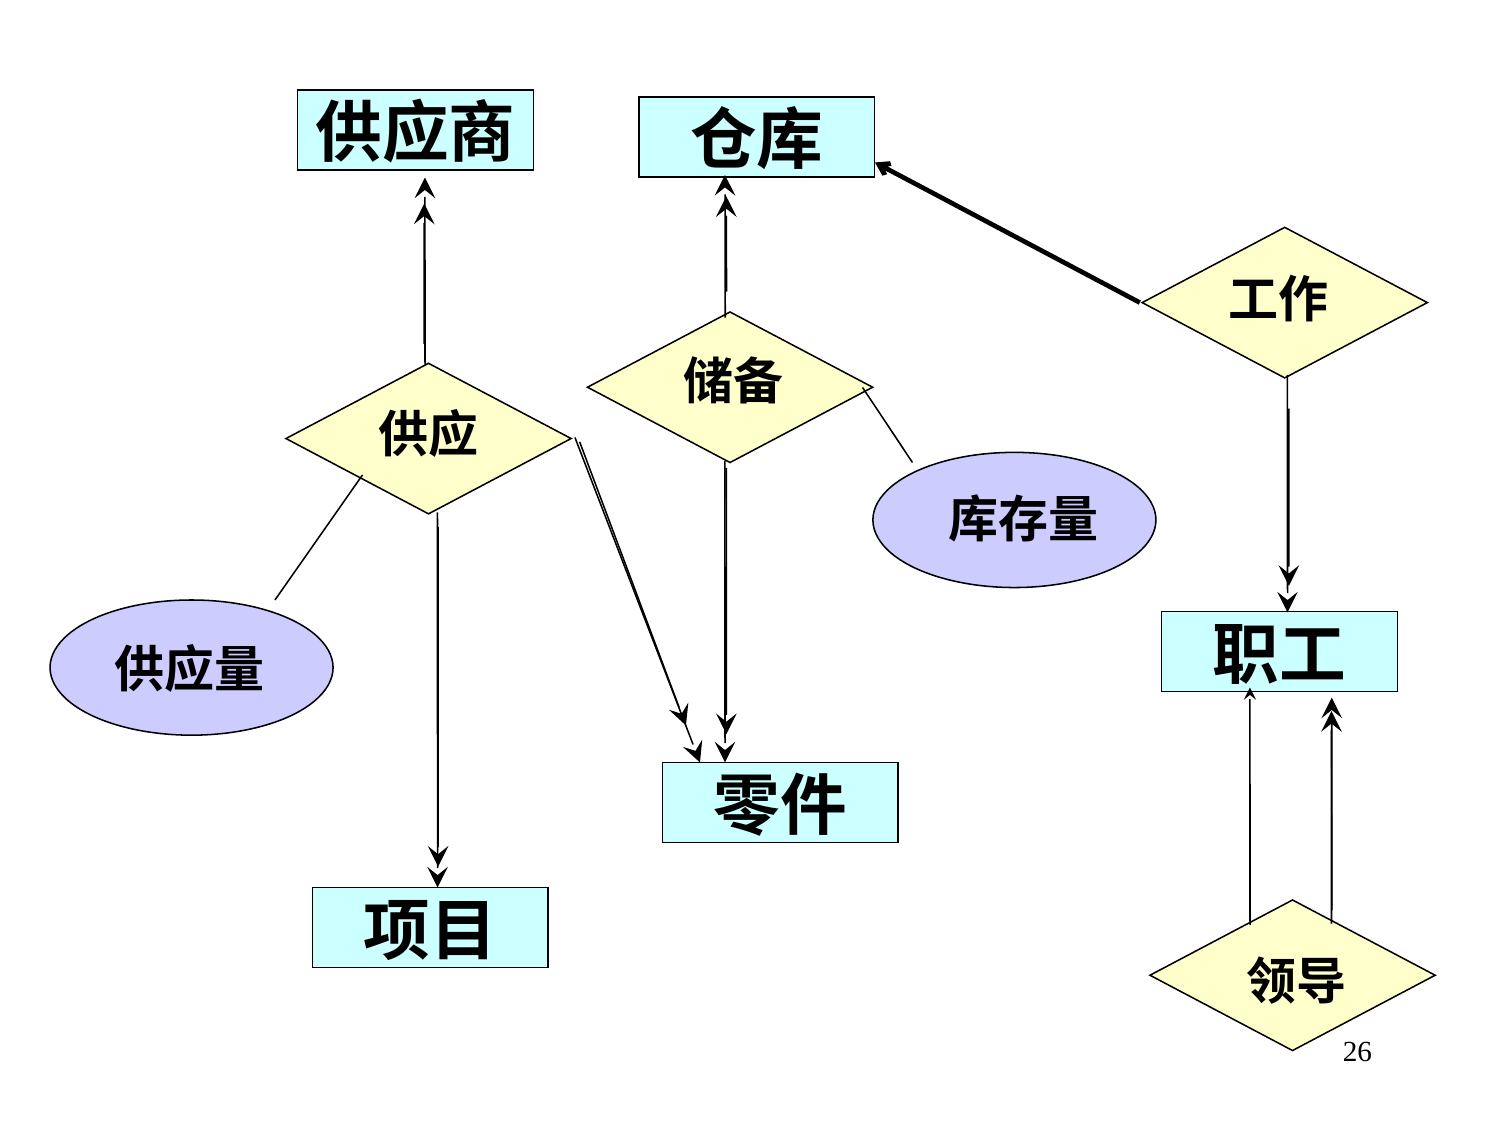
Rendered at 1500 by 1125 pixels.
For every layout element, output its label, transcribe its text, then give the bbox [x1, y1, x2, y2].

text_box [1142, 268, 1428, 378]
text_box [1321, 697, 1343, 719]
text_box 供应商 [297, 90, 534, 171]
text_box [1321, 711, 1342, 732]
text_box [285, 407, 572, 514]
text_box [414, 177, 436, 199]
text_box [1209, 227, 1360, 267]
text_box [659, 311, 801, 349]
slide_number 26 [1074, 1024, 1388, 1101]
text_box [1149, 900, 1436, 1008]
text_box 工作 [1195, 267, 1363, 328]
text_box [872, 452, 1156, 588]
text_box [1277, 591, 1298, 613]
text_box [50, 600, 334, 736]
text_box 储备 [650, 349, 818, 410]
text_box [715, 196, 737, 218]
text_box 供应 [345, 402, 513, 463]
text_box 仓库 [639, 97, 875, 178]
text_box [427, 845, 449, 867]
text_box [355, 363, 502, 402]
text_box 库存量 [922, 487, 1125, 548]
text_box [1243, 687, 1257, 700]
text_box [714, 741, 736, 763]
text_box [668, 702, 689, 726]
text_box [714, 174, 736, 196]
text_box 零件 [662, 762, 899, 843]
text_box [1215, 1010, 1370, 1051]
text_box [715, 713, 737, 735]
text_box [413, 203, 435, 225]
text_box 领导 [1212, 949, 1380, 1010]
text_box [1278, 565, 1300, 586]
text_box 职工 [1161, 611, 1398, 692]
text_box 项目 [312, 887, 549, 968]
text_box [682, 739, 703, 763]
text_box 供应量 [75, 637, 305, 698]
text_box [587, 354, 873, 463]
text_box [874, 162, 1140, 303]
text_box [427, 866, 448, 888]
